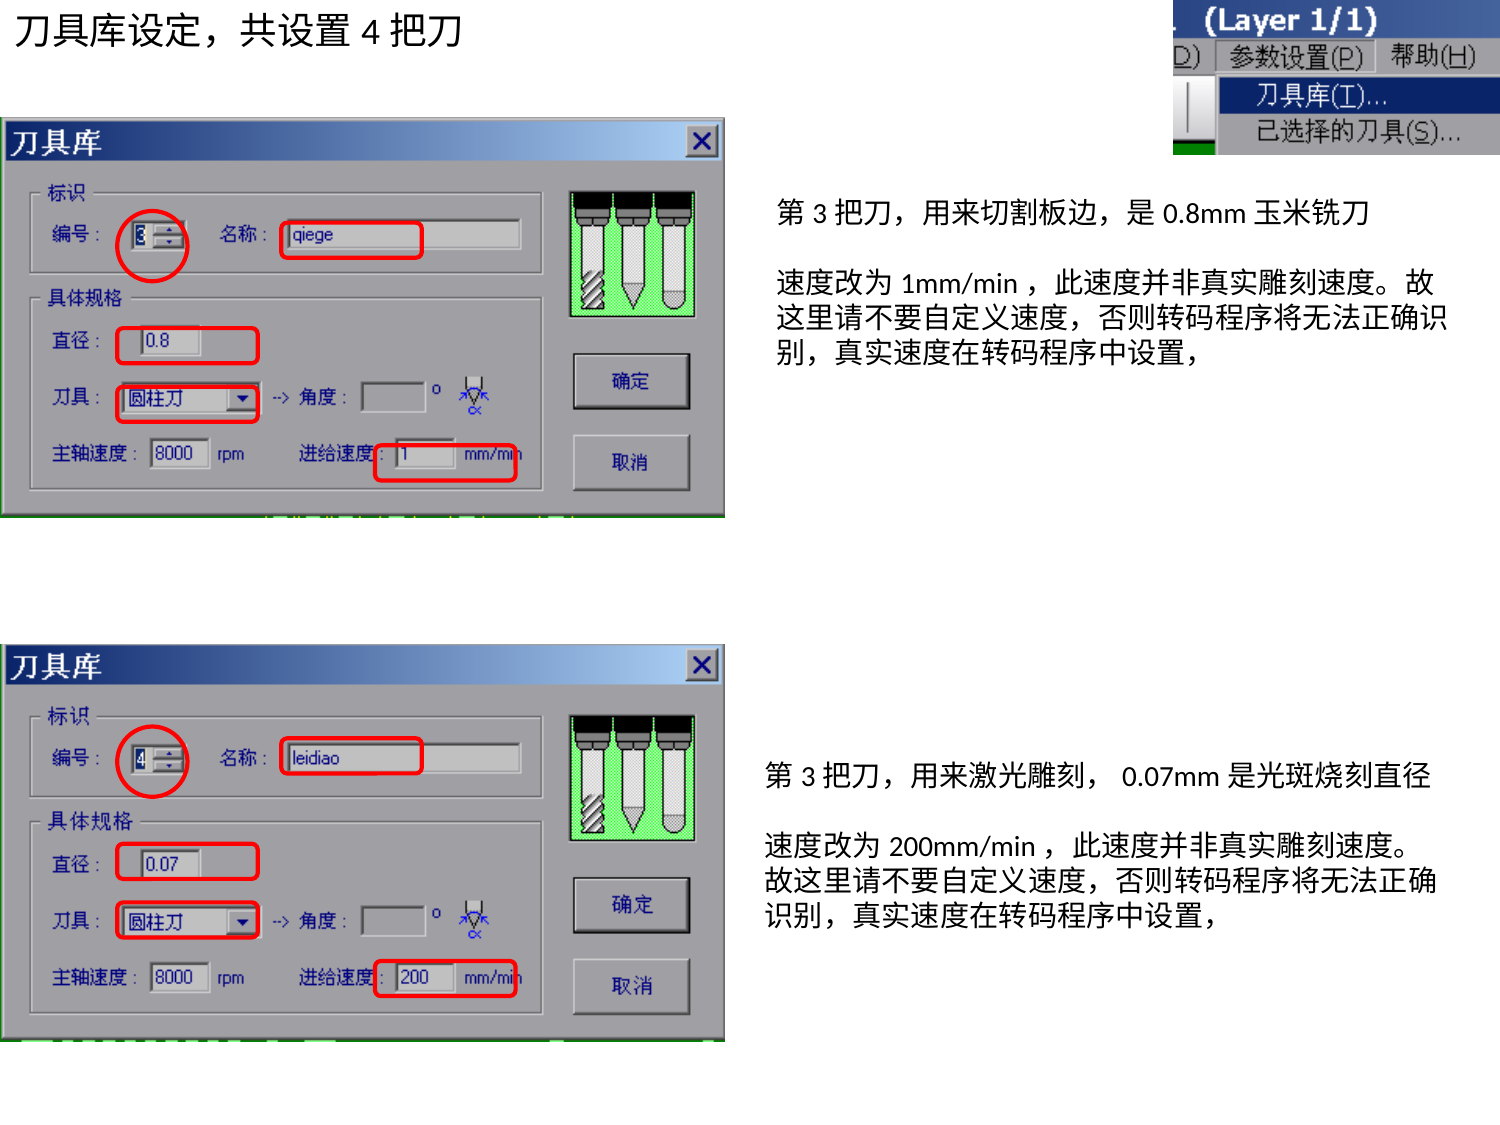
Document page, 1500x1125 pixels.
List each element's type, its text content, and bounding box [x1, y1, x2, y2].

picture [0, 644, 726, 1042]
picture [0, 116, 726, 518]
text_box 刀具库设定，共设置4把刀 [0, 0, 891, 60]
picture [1173, 0, 1500, 155]
text_box 第3把刀，用来激光雕刻，0.07mm是光斑烧刻直径 速度改为200mm/min，此速度并非真实雕刻速度。故这里请不要自定义速度，否则转码程序将无法正确识别，真实速度在转码程序中设置， [749, 749, 1453, 940]
text_box 第3把刀，用来切割板边，是0.8mm玉米铣刀 速度改为1mm/min，此速度并非真实雕刻速度。故这里请不要自定义速度，否则转码程序将无法正确识别，真实速度在转码程序中设置， [761, 187, 1465, 377]
